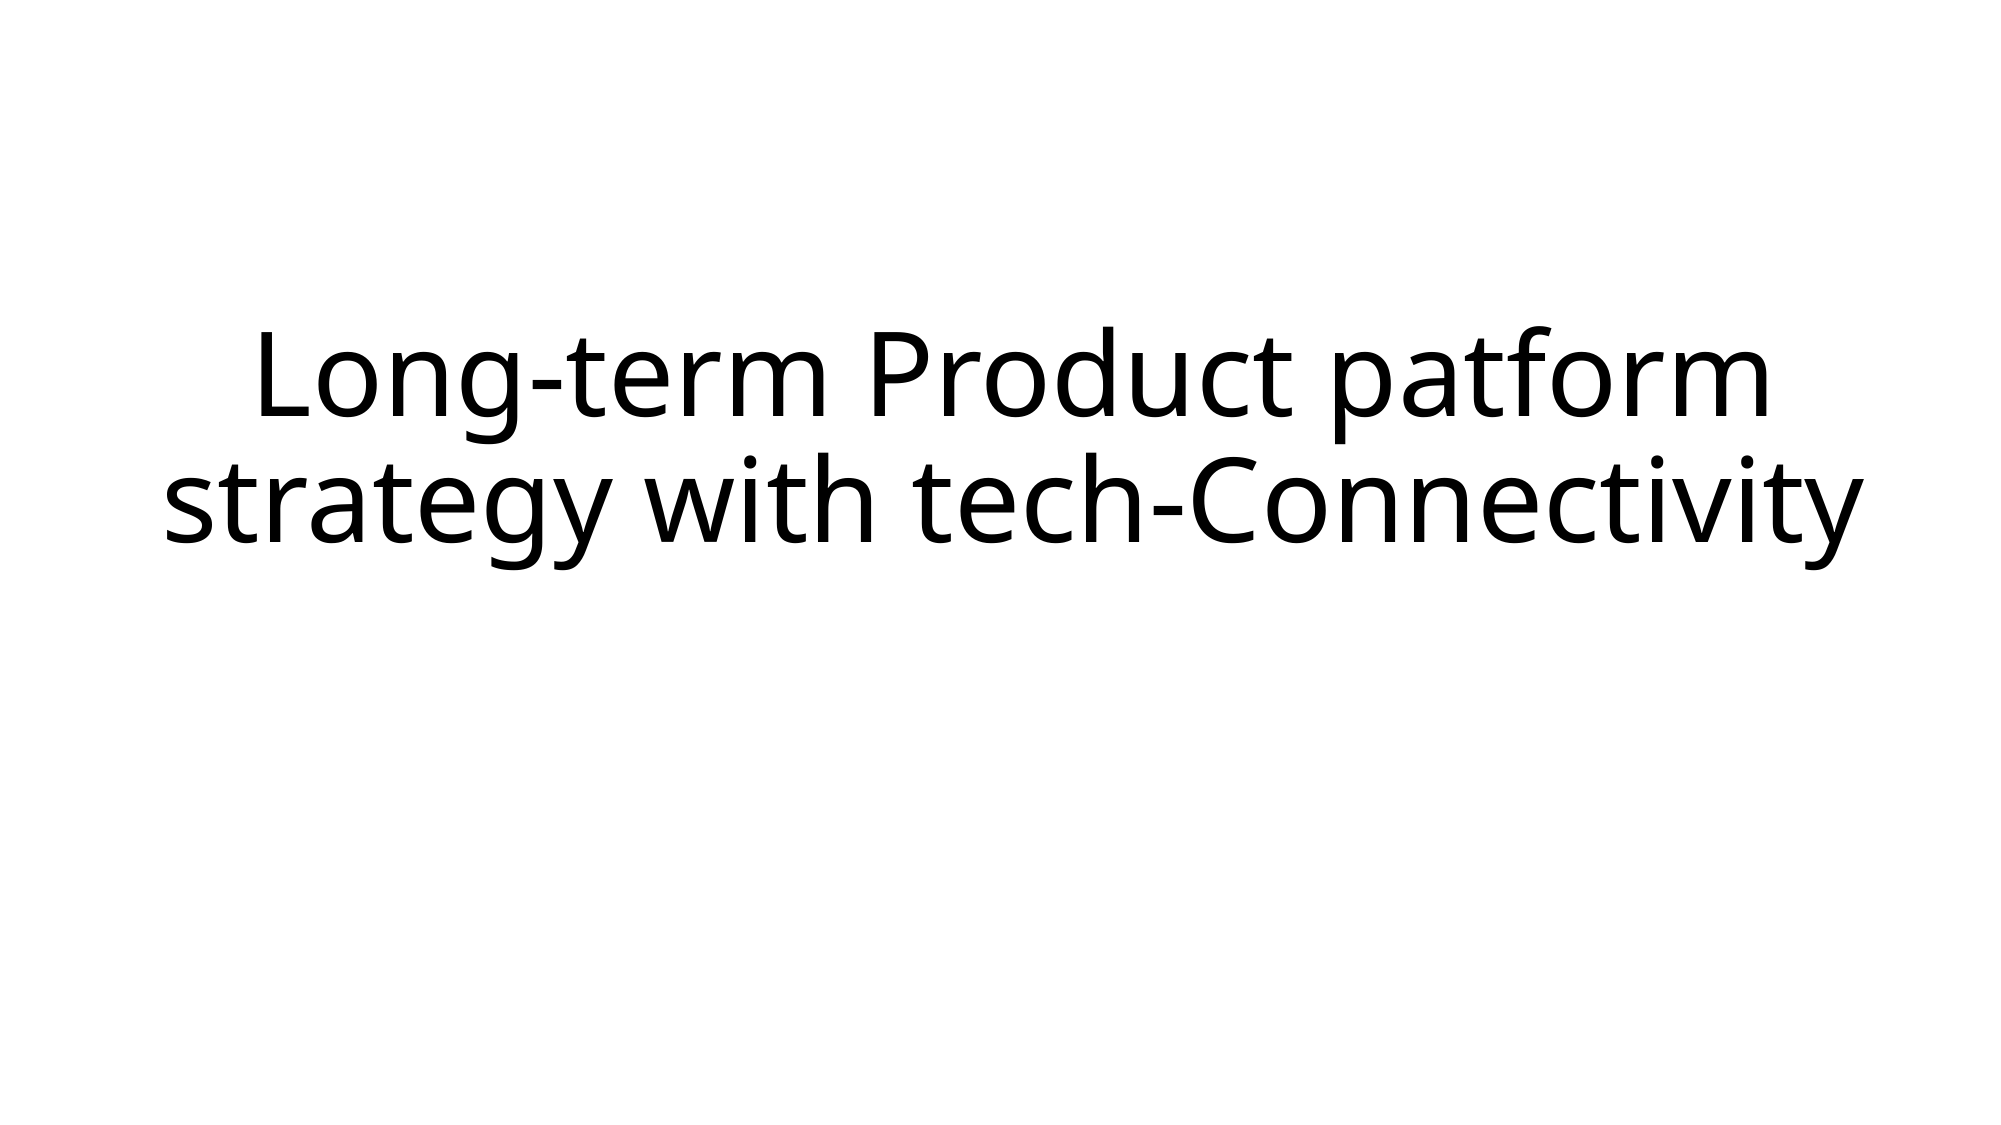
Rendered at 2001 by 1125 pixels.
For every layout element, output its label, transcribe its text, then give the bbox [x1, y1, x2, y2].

title Long-term Product patform strategy with tech-Connectivity [135, 184, 1892, 576]
